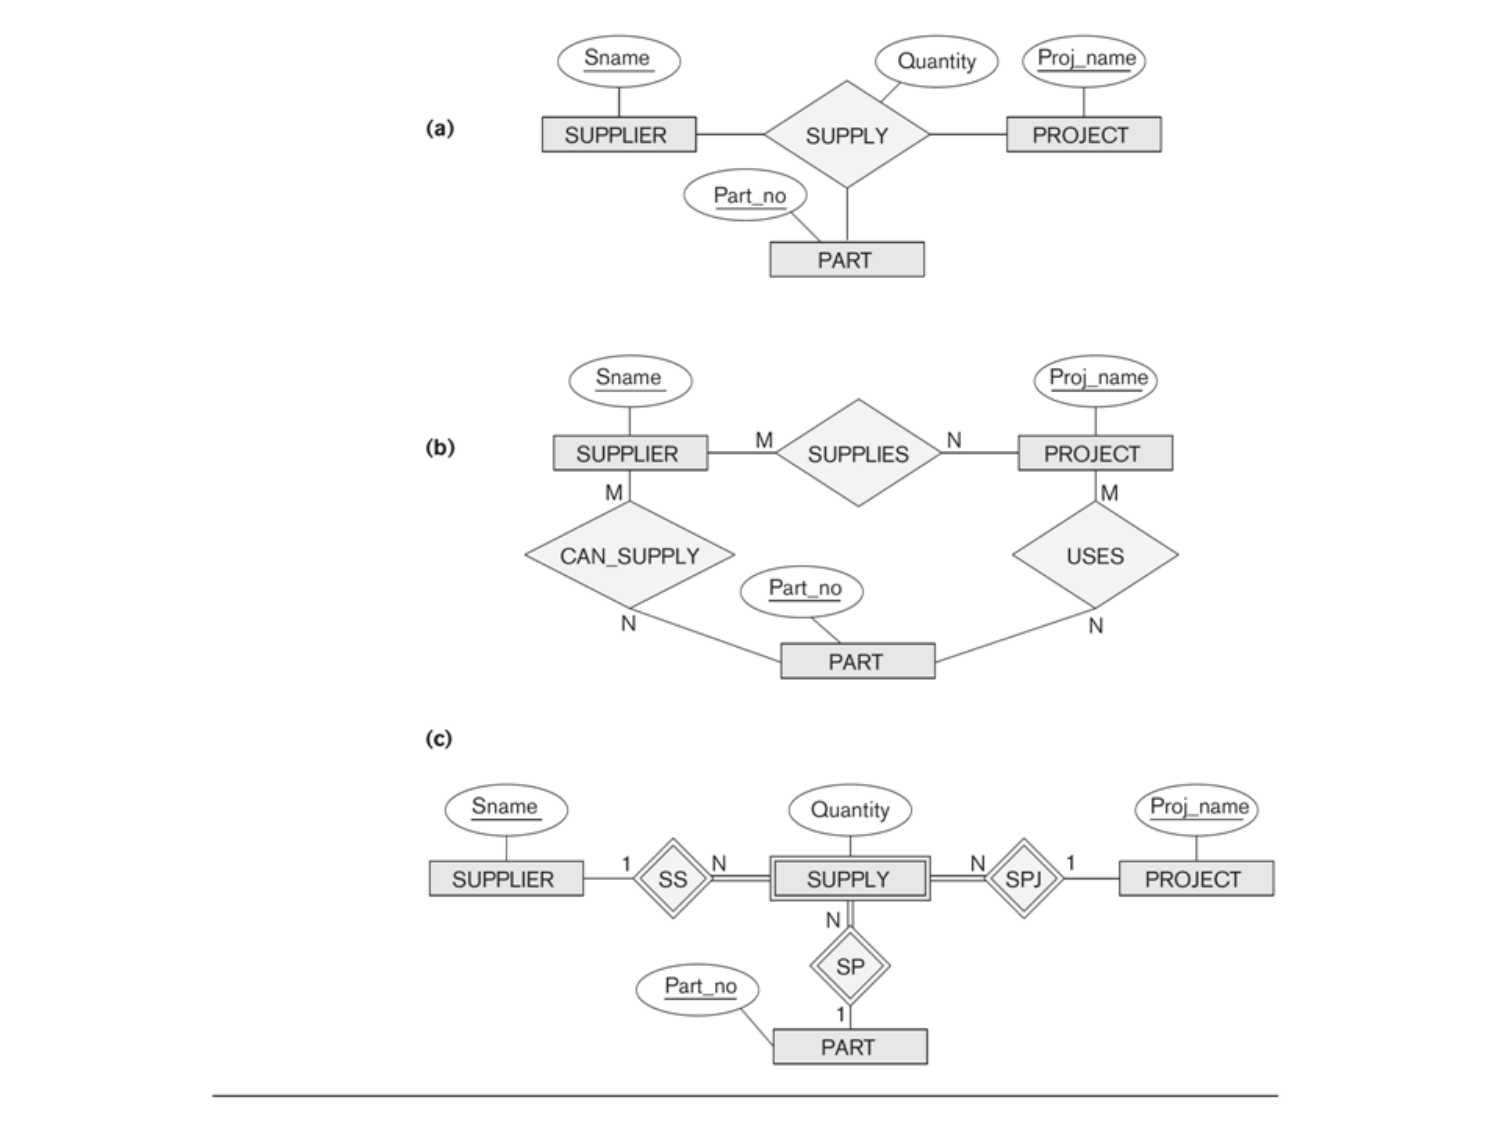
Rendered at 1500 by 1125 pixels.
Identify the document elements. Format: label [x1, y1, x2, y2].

picture [198, 19, 1302, 1105]
